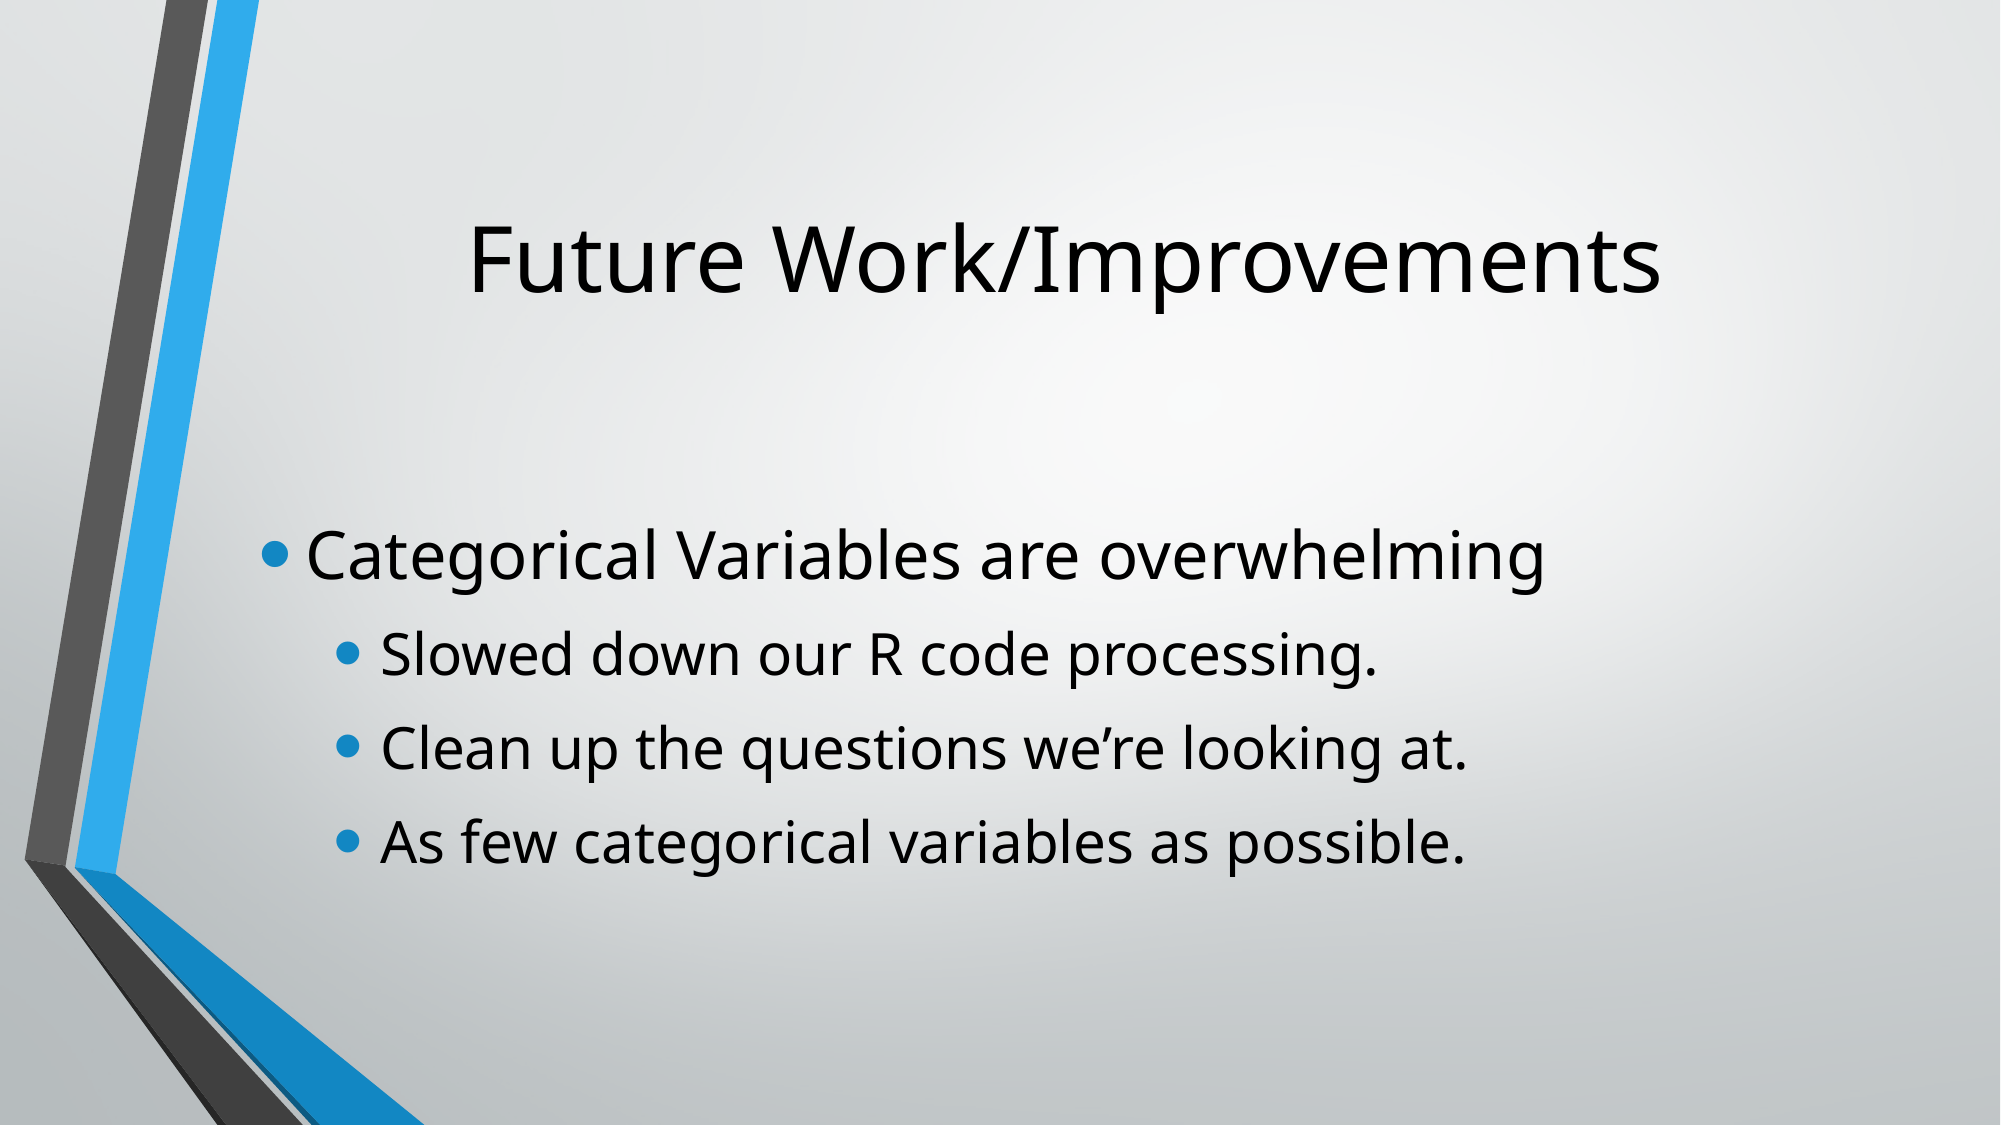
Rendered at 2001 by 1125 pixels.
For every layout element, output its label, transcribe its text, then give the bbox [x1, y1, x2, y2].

title Future Work/Improvements [243, 112, 1887, 400]
list Categorical Variables are overwhelming Slowed down our R code processing. Clean up the questions we’re looking at. As few categorical variables as possible. [243, 437, 1887, 950]
